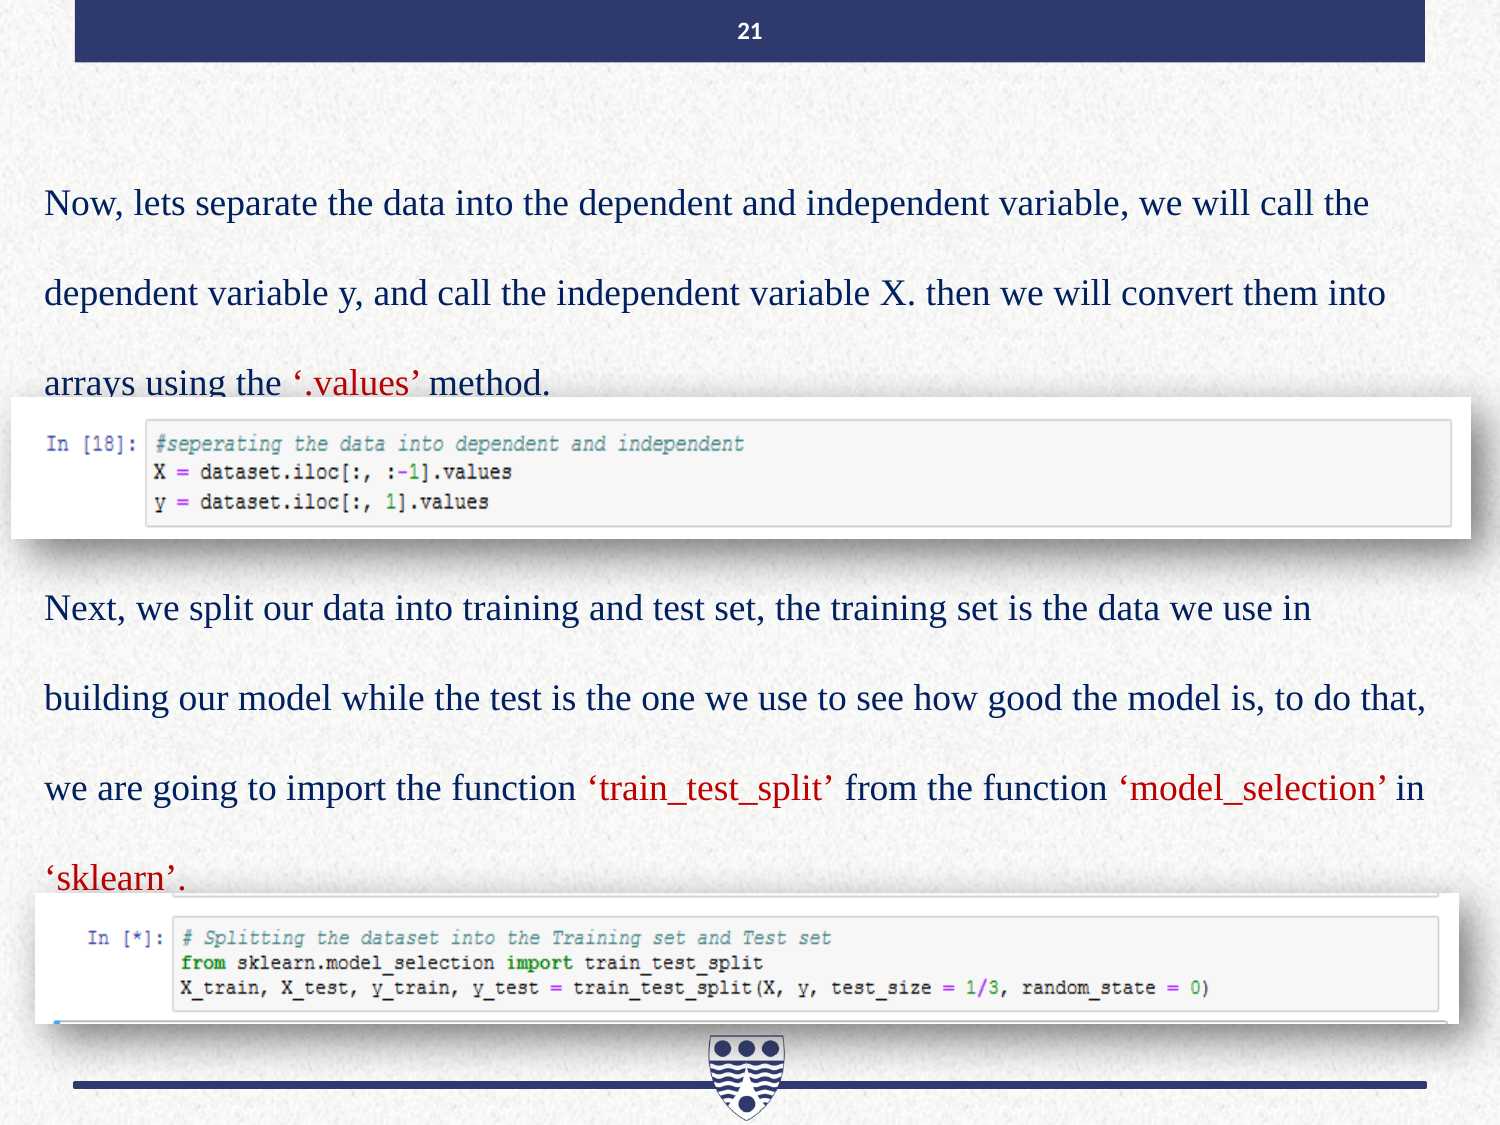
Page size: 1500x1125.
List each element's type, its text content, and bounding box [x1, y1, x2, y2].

slide_number 21 [720, 0, 780, 60]
picture [11, 396, 1471, 540]
text_box Now, lets separate the data into the dependent and independent variable, we will call the dependent variable y, and call the independent variable X. then we will convert them into arrays using the ‘.values’ method. Next, we split our data into training and test set, the training set is the data we use in building our model while the test is the one we use to see how good the model is, to do that, we are going to import the function ‘train_test_split’ from the function ‘model_selection’ in ‘sklearn’. [29, 583, 1447, 893]
picture [35, 892, 1459, 1024]
text_box Now, lets separate the data into the dependent and independent variable, we will call the dependent variable y, and call the independent variable X. then we will convert them into arrays using the ‘.values’ method. Next, we split our data into training and test set, the training set is the data we use in building our model while the test is the one we use to see how good the model is, to do that, we are going to import the function ‘train_test_split’ from the function ‘model_selection’ in ‘sklearn’. [29, 125, 1447, 384]
picture [708, 1041, 792, 1121]
